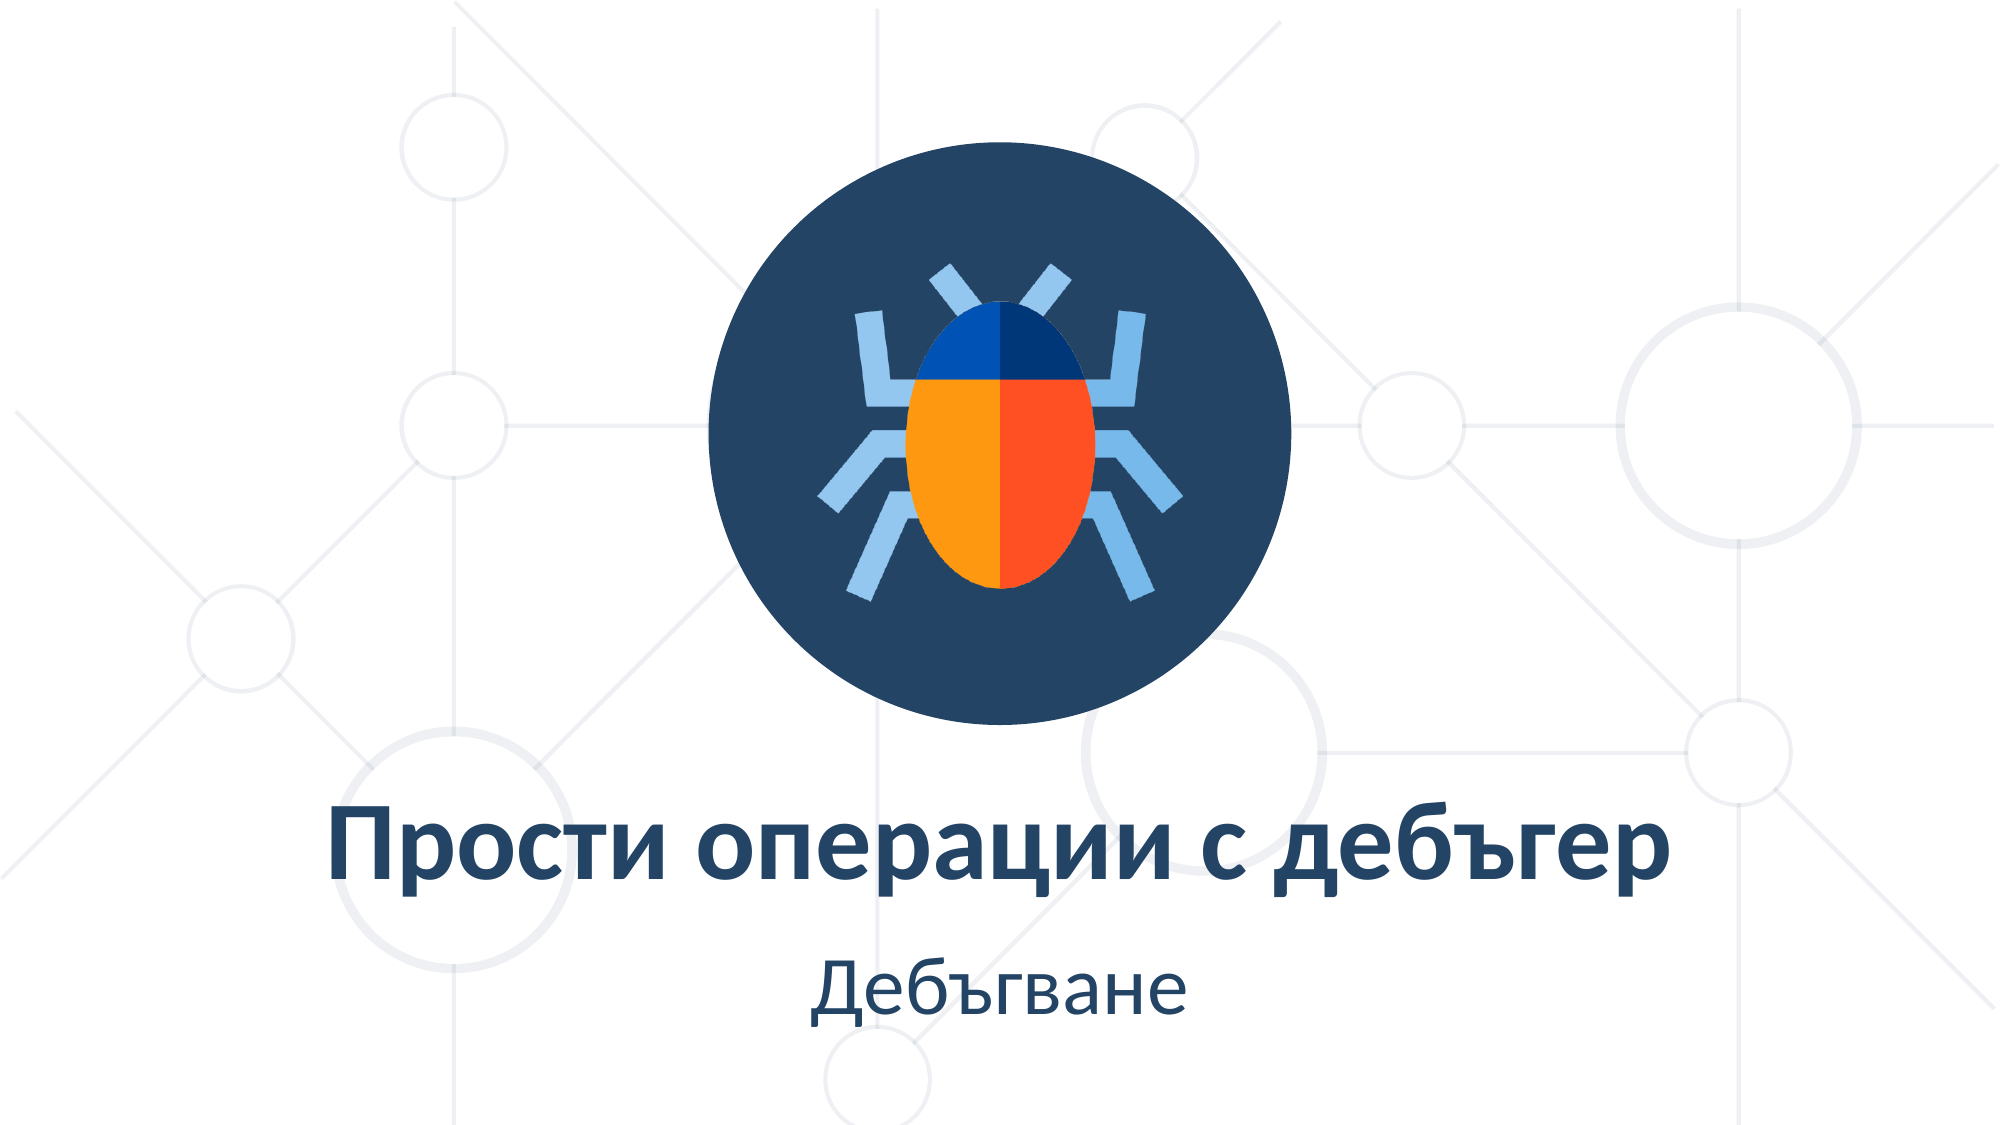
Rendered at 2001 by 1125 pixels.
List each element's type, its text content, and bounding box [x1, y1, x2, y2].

title Прости операции с дебъгер [100, 771, 1900, 898]
subtitle Дебъгване [100, 916, 1900, 1043]
picture [817, 249, 1183, 615]
